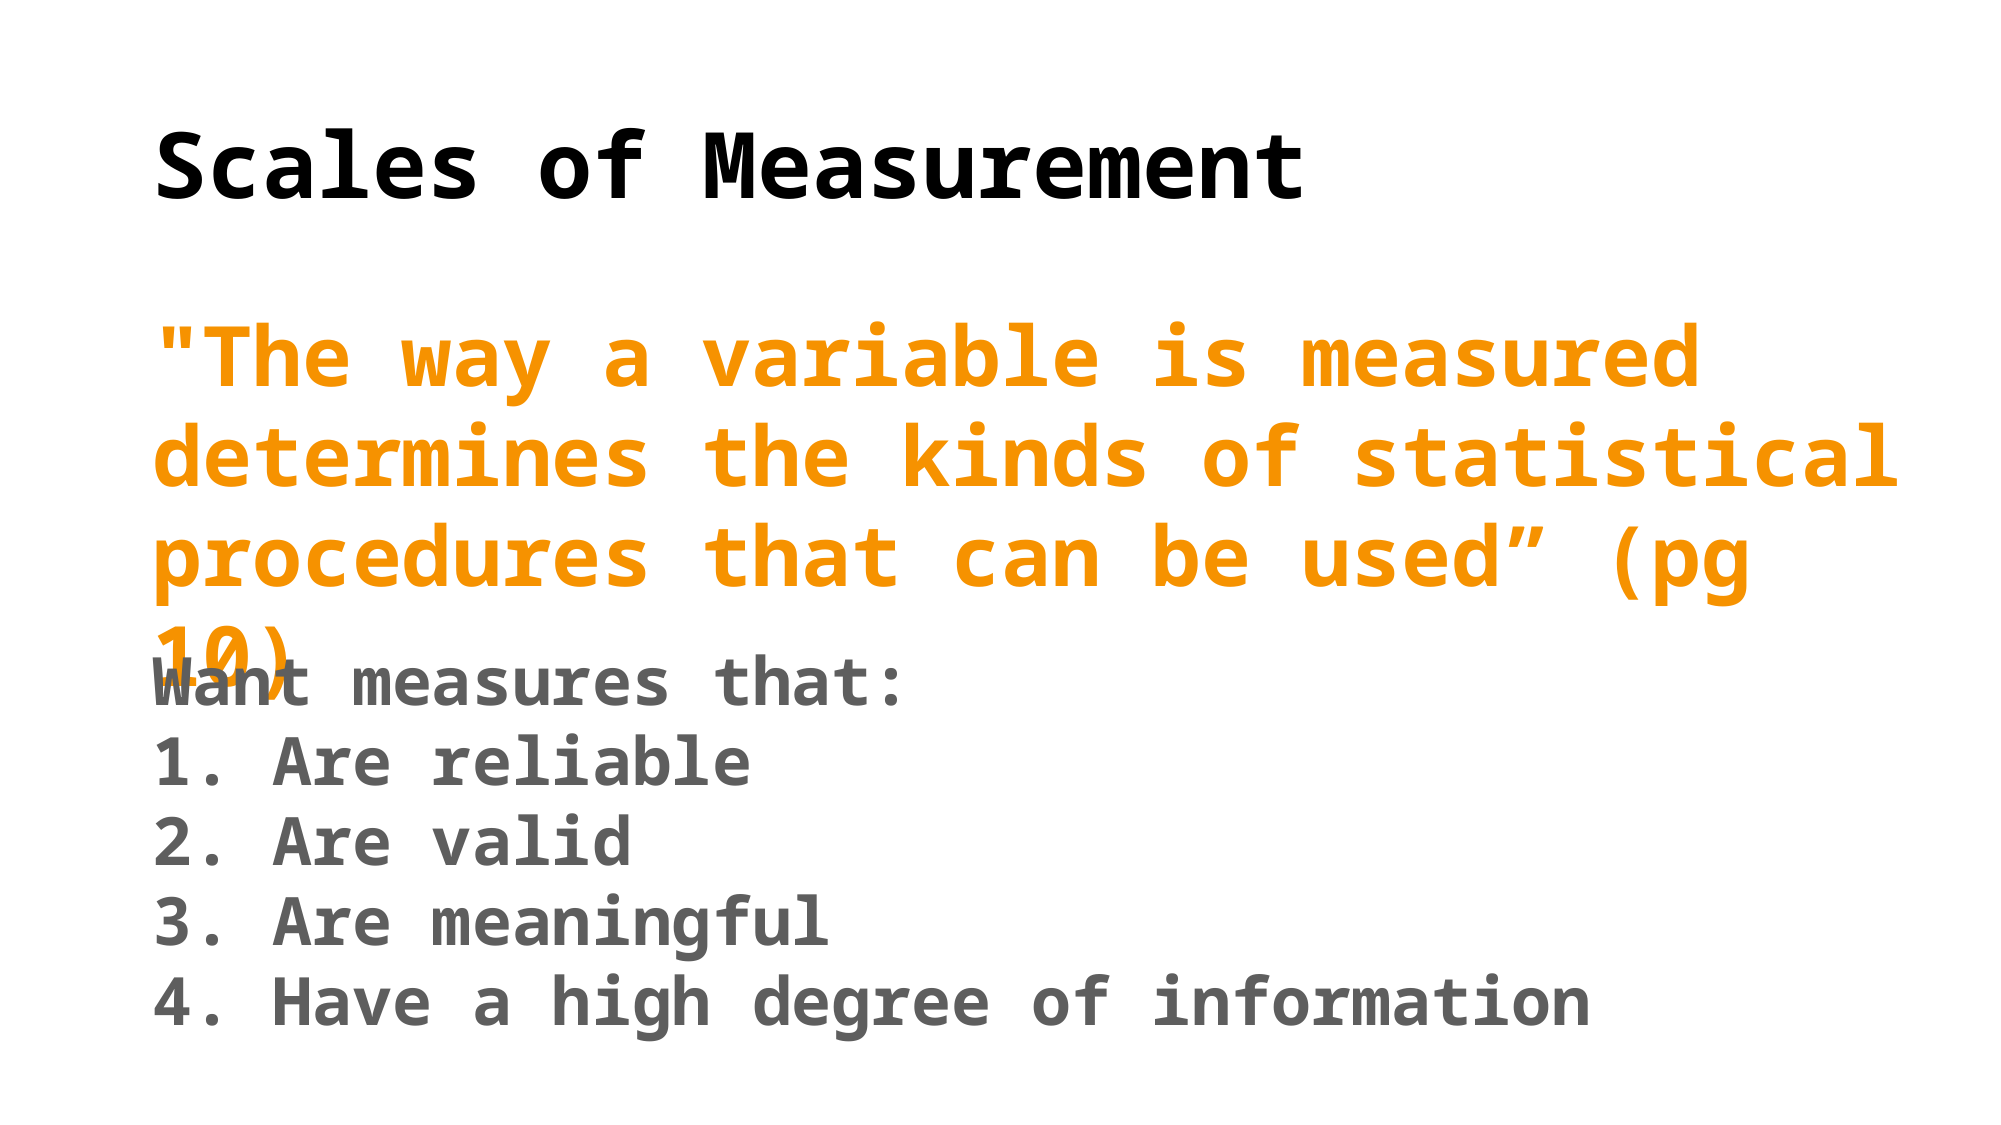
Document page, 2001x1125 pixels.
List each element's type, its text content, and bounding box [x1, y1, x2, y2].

text_box "The way a variable is measured determines the kinds of statistical procedures that can be used” (pg 10) [137, 295, 1937, 631]
title Scales of Measurement [137, 59, 1863, 278]
text_box Want measures that: 1. Are reliable 2. Are valid 3. Are meaningful 4. Have a high degree of information [137, 631, 1937, 1046]
